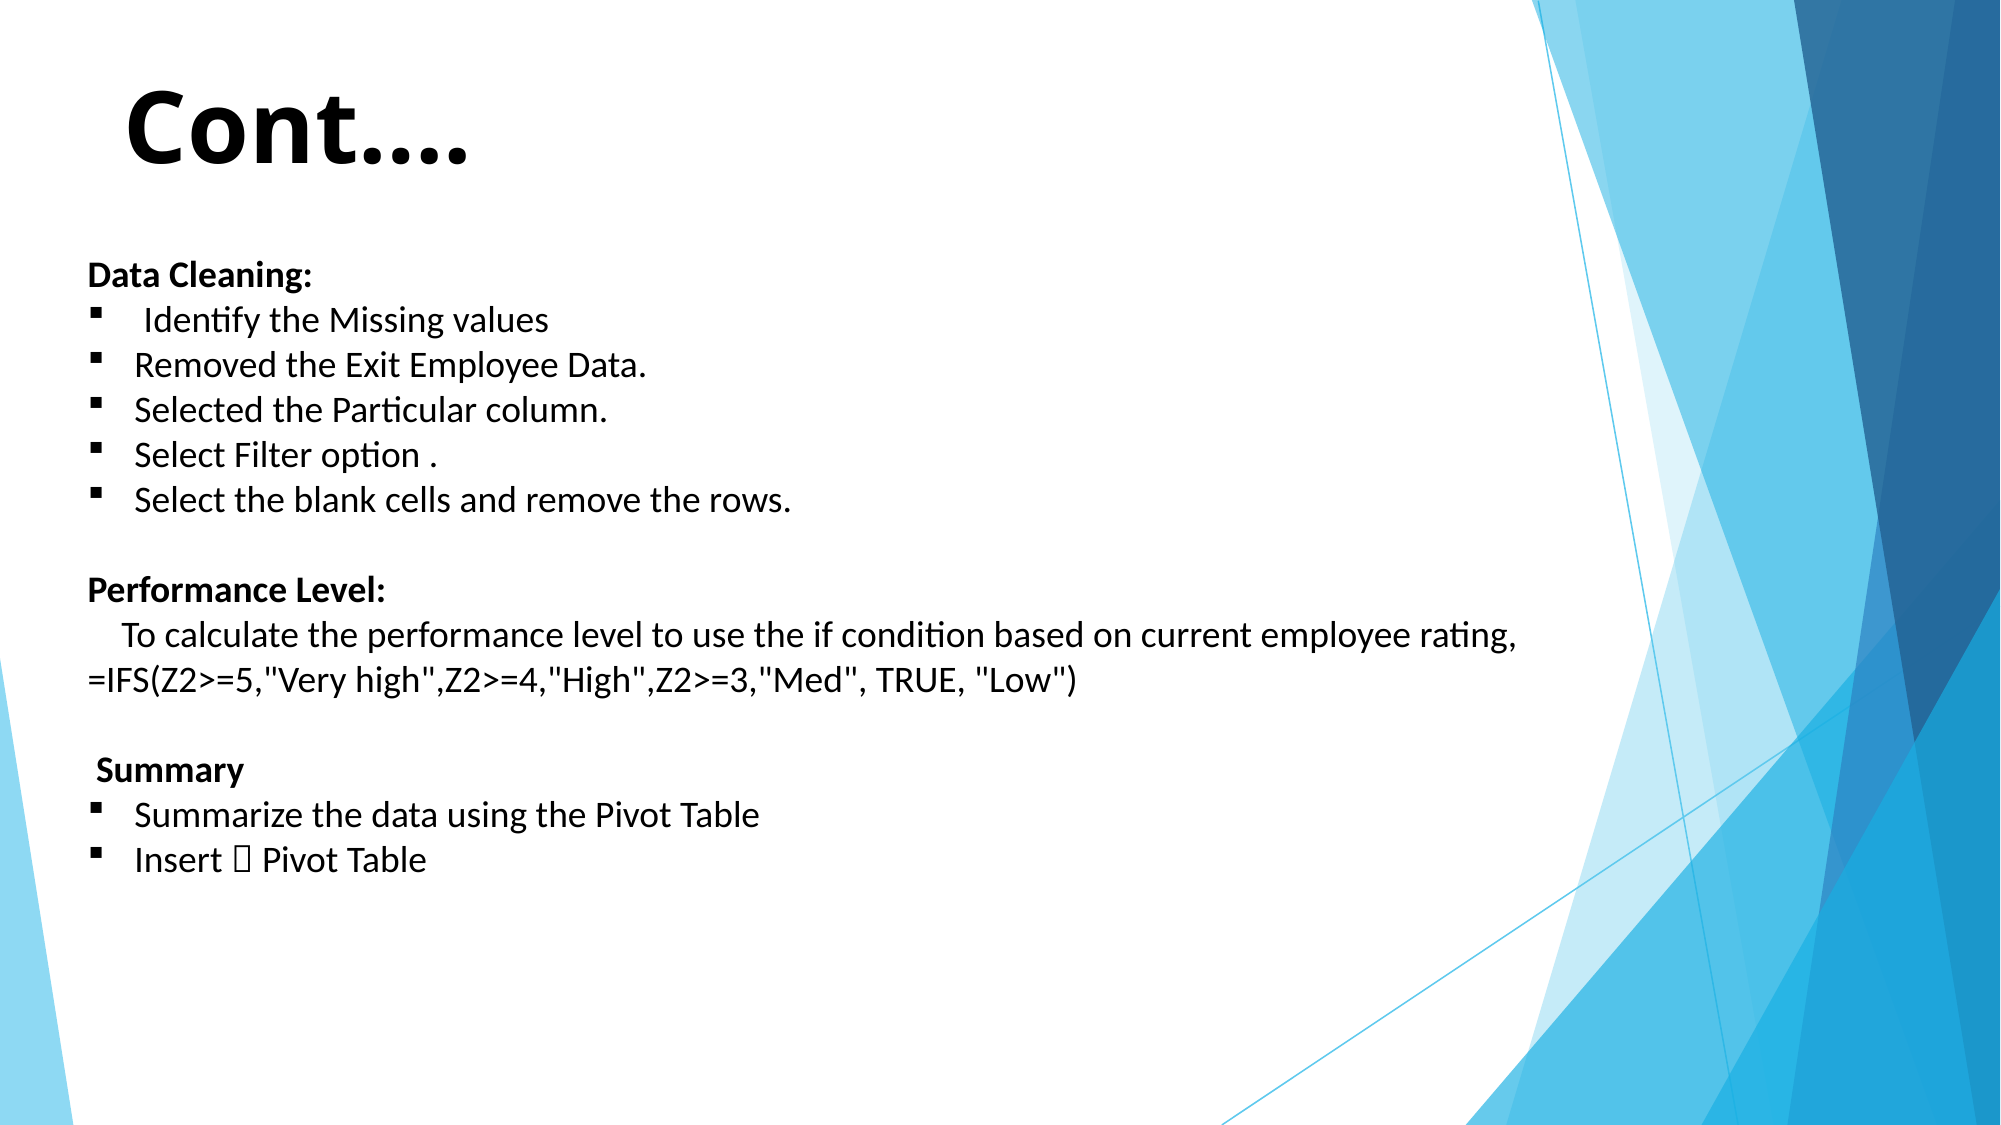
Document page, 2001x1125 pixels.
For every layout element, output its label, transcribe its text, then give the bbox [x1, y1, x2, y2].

list Data Cleaning: Identify the Missing values Removed the Exit Employee Data. Selected the Particular column. Select Filter option . Select the blank cells and remove the rows. Performance Level: To calculate the performance level to use the if condition based on current employee rating, =IFS(Z2>=5,"Very high",Z2>=4,"High",Z2>=3,"Med", TRUE, "Low") Summary Summarize the data using the Pivot Table Insert  Pivot Table [87, 249, 1575, 1023]
title Cont…. [123, 63, 1877, 188]
